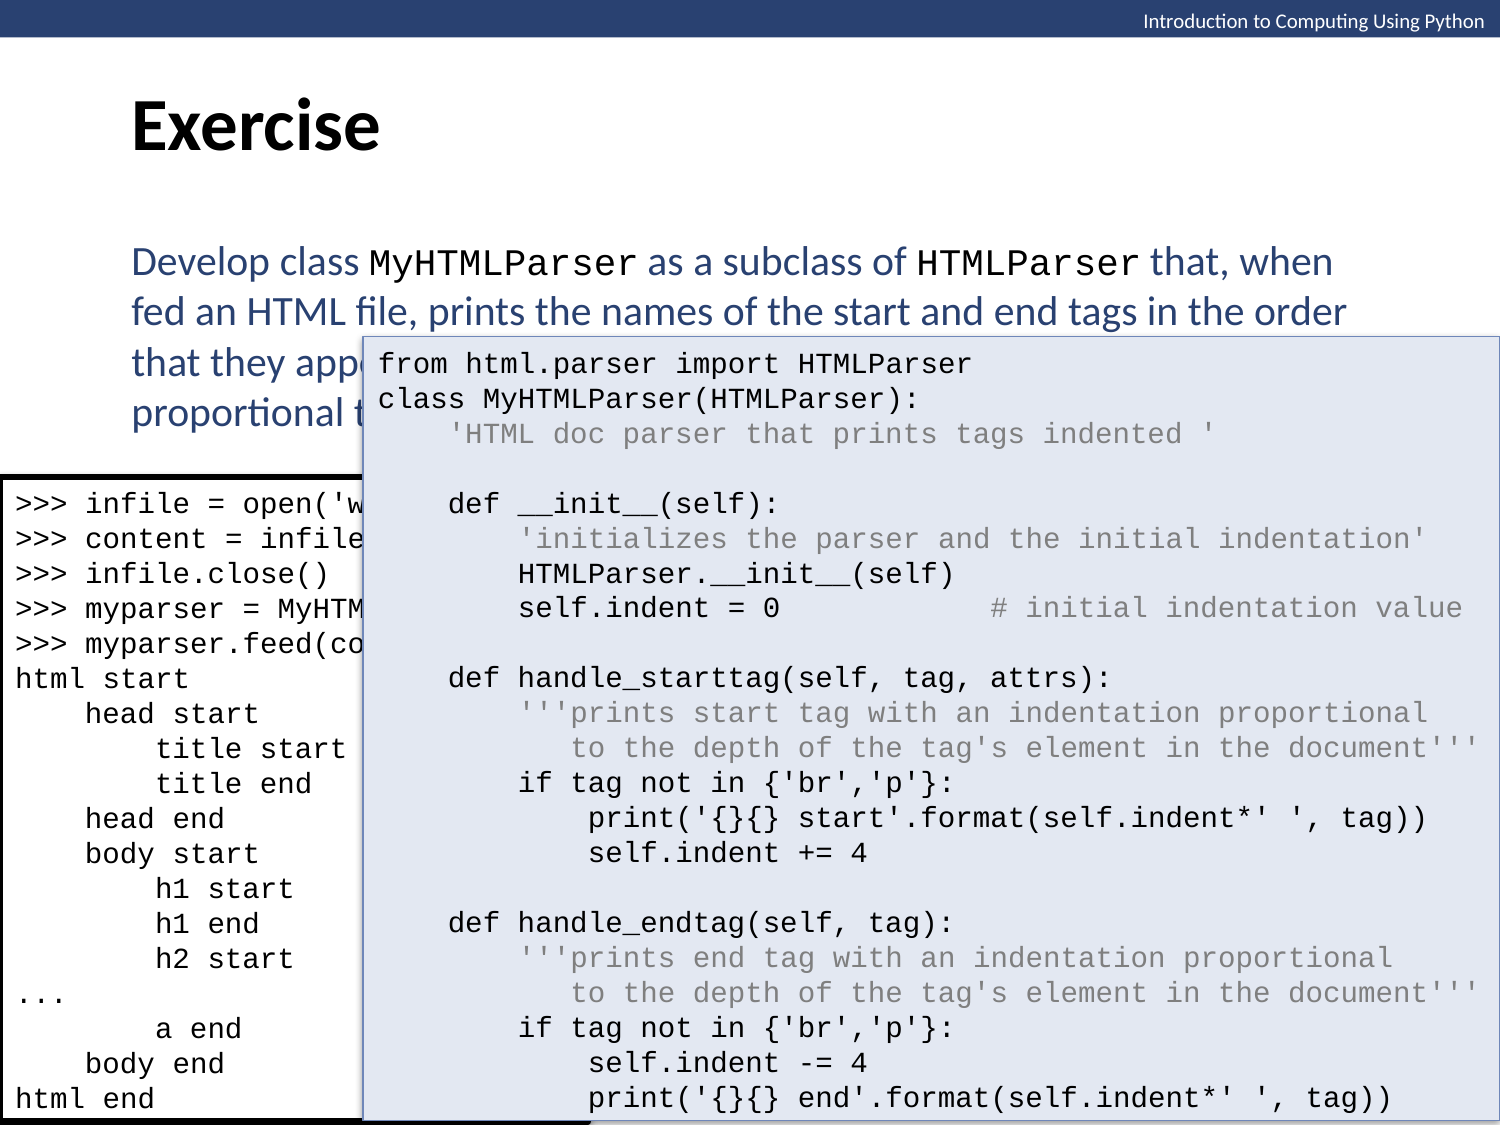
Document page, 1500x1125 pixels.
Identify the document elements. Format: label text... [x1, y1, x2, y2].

text_box Exercise [116, 0, 1392, 226]
text_box [0, 0, 116, 38]
text_box Introduction to Computing Using Python [1392, 0, 1500, 40]
text_box >>> infile = open('w3c.html') >>> content = infile.read() >>> infile.close() >>> myparser = MyHTMLParser() >>> myparser.feed(content) html start head start title start title end head end body start h1 start h1 end h2 start ... a end body end html end [0, 476, 357, 1122]
text_box from html.parser import HTMLParser class MyHTMLParser(HTMLParser): 'HTML doc parser that prints tags indented ' def __init__(self): 'initializes the parser and the initial indentation' HTMLParser.__init__(self) self.indent = 0 # initial indentation value def handle_starttag(self, tag, attrs): '''prints start tag with an indentation proportional to the depth of the tag's element in the document''' if tag not in {'br','p'}: print('{}{} start'.format(self.indent*' ', tag)) self.indent += 4 def handle_endtag(self, tag): '''prints end tag with an indentation proportional to the depth of the tag's element in the document''' if tag not in {'br','p'}: self.indent -= 4 print('{}{} end'.format(self.indent*' ', tag)) [362, 336, 1500, 1121]
text_box Develop class MyHTMLParser as a subclass of HTMLParser that, when fed an HTML file, prints the names of the start and end tags in the order that they appear in the document, and with an indentation that is proportional to the element’s depth in the document structure [116, 226, 1392, 442]
